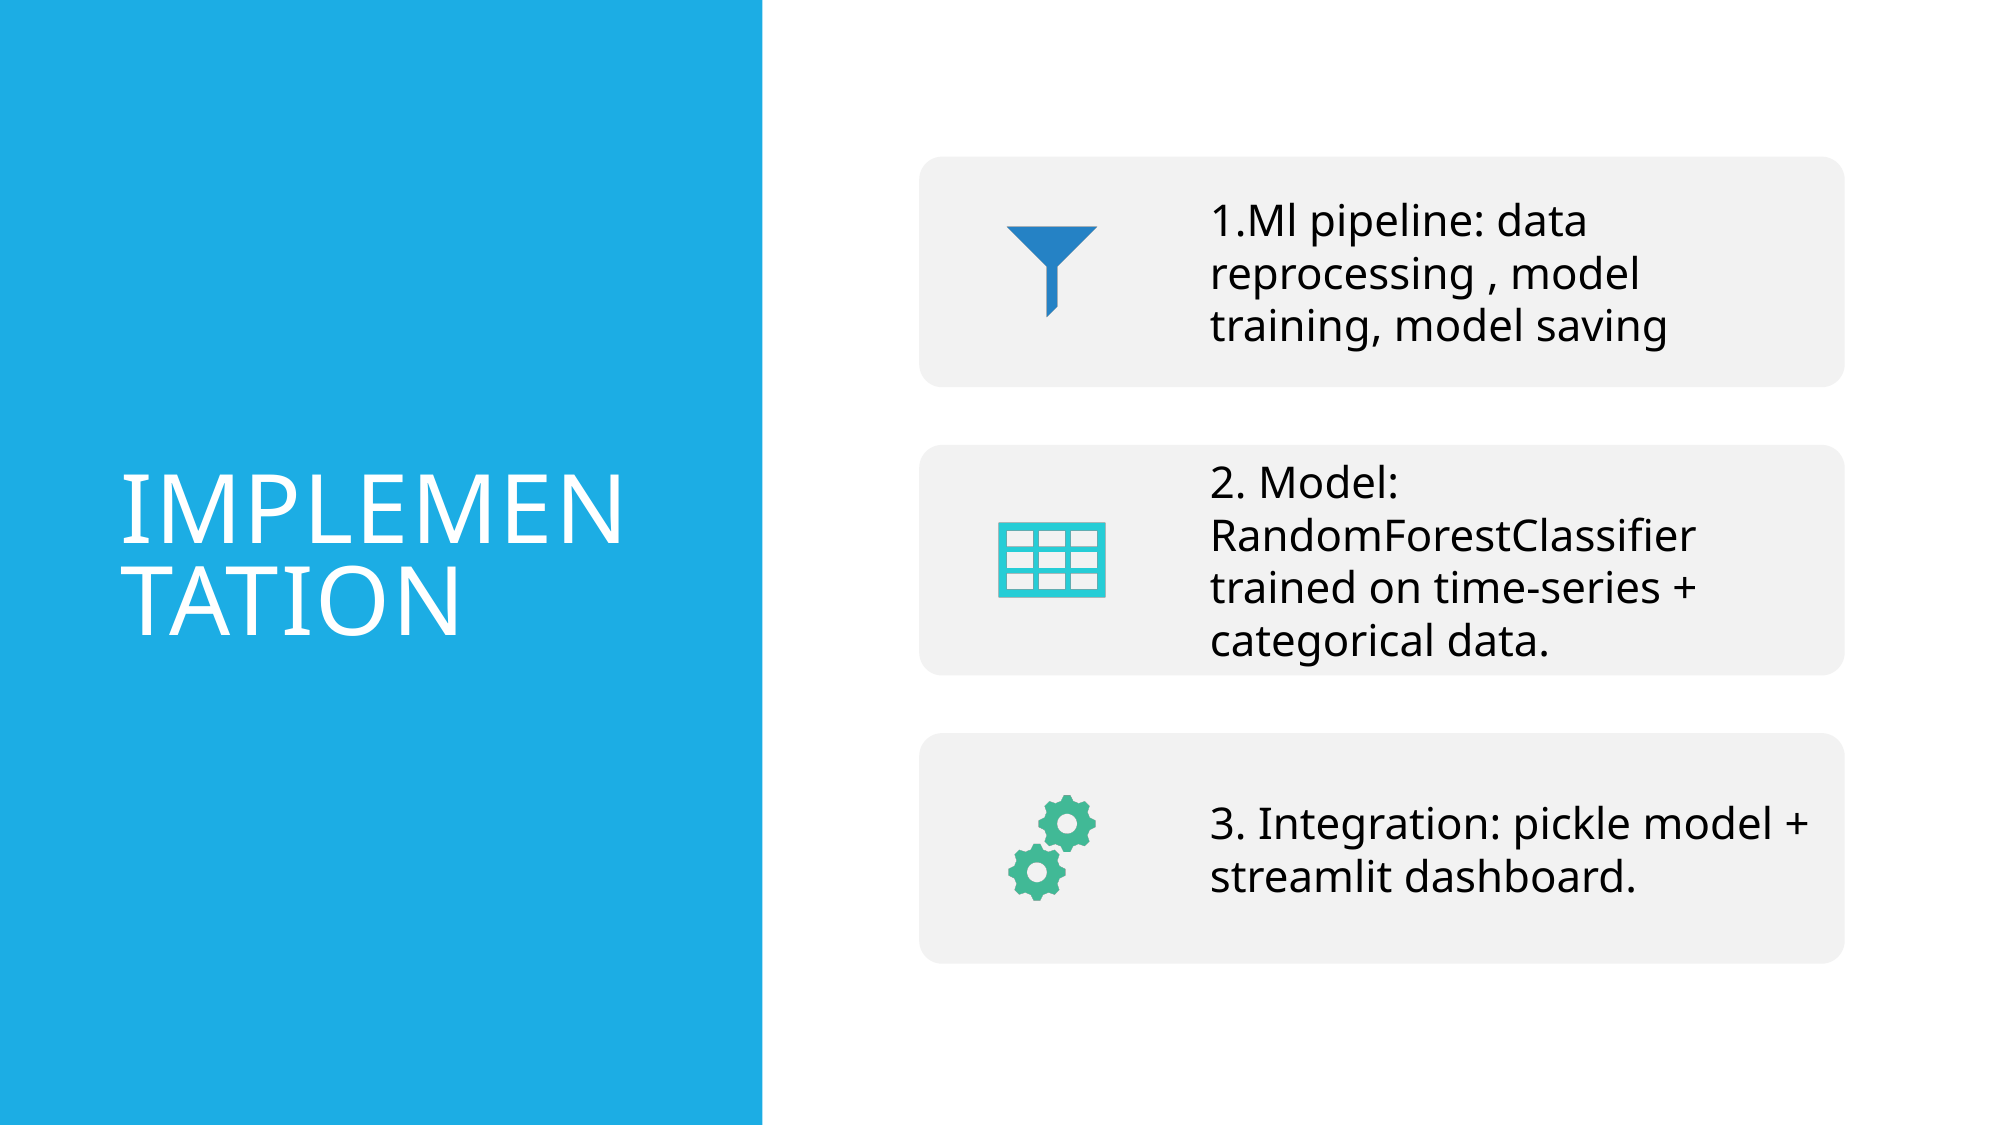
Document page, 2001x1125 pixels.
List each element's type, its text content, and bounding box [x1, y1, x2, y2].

title IMPLementation [105, 105, 666, 1020]
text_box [918, 156, 1845, 964]
text_box [0, 0, 764, 1125]
